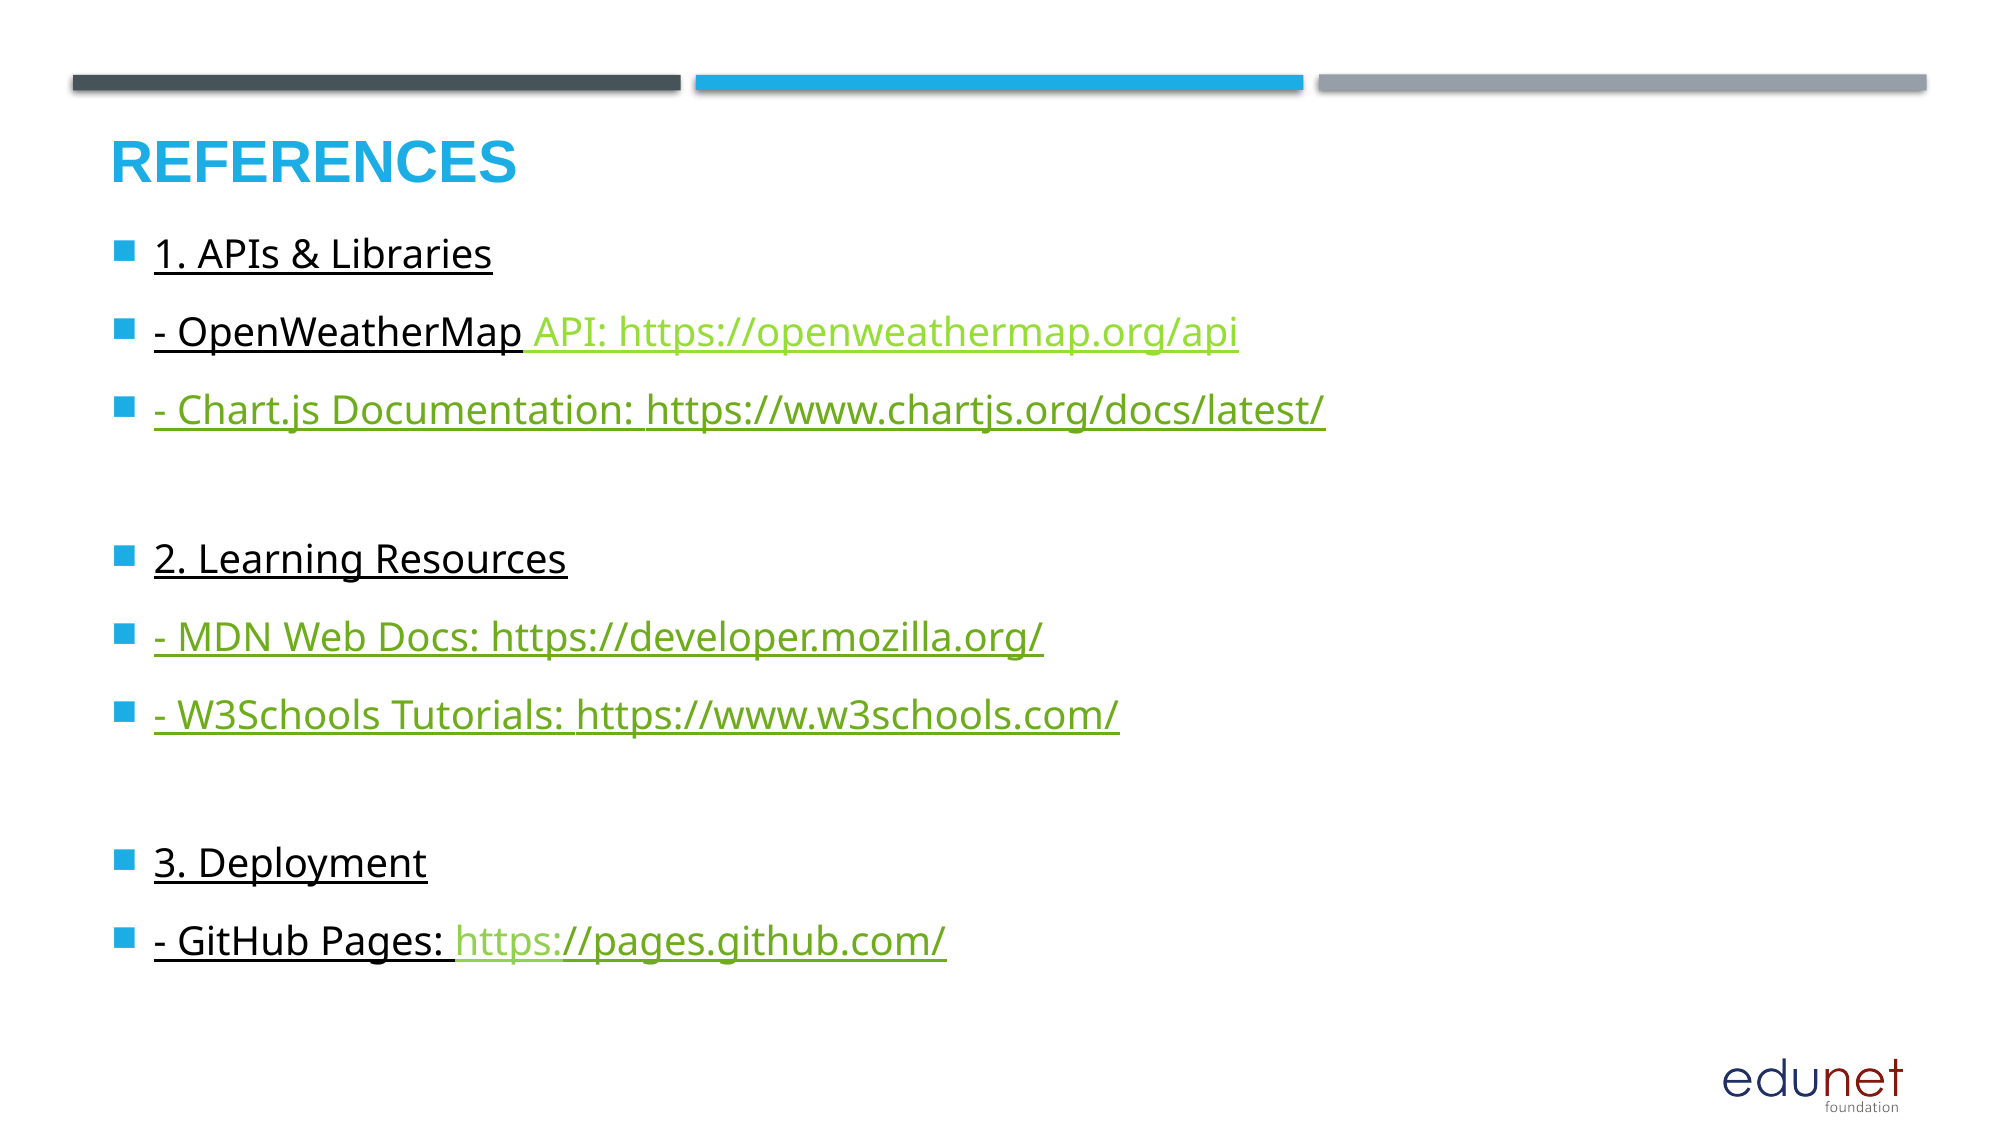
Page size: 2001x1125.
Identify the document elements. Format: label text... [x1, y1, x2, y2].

title References [95, 115, 1905, 203]
list 1. APIs & Libraries - OpenWeatherMap API: https://openweathermap.org/api - Chart.js Documentation: https://www.chartjs.org/docs/latest/ 2. Learning Resources - MDN Web Docs: https://developer.mozilla.org/ - W3Schools Tutorials: https://www.w3schools.com/ 3. Deployment - GitHub Pages: https://pages.github.com/ [95, 213, 1905, 981]
picture [1719, 1056, 1905, 1116]
